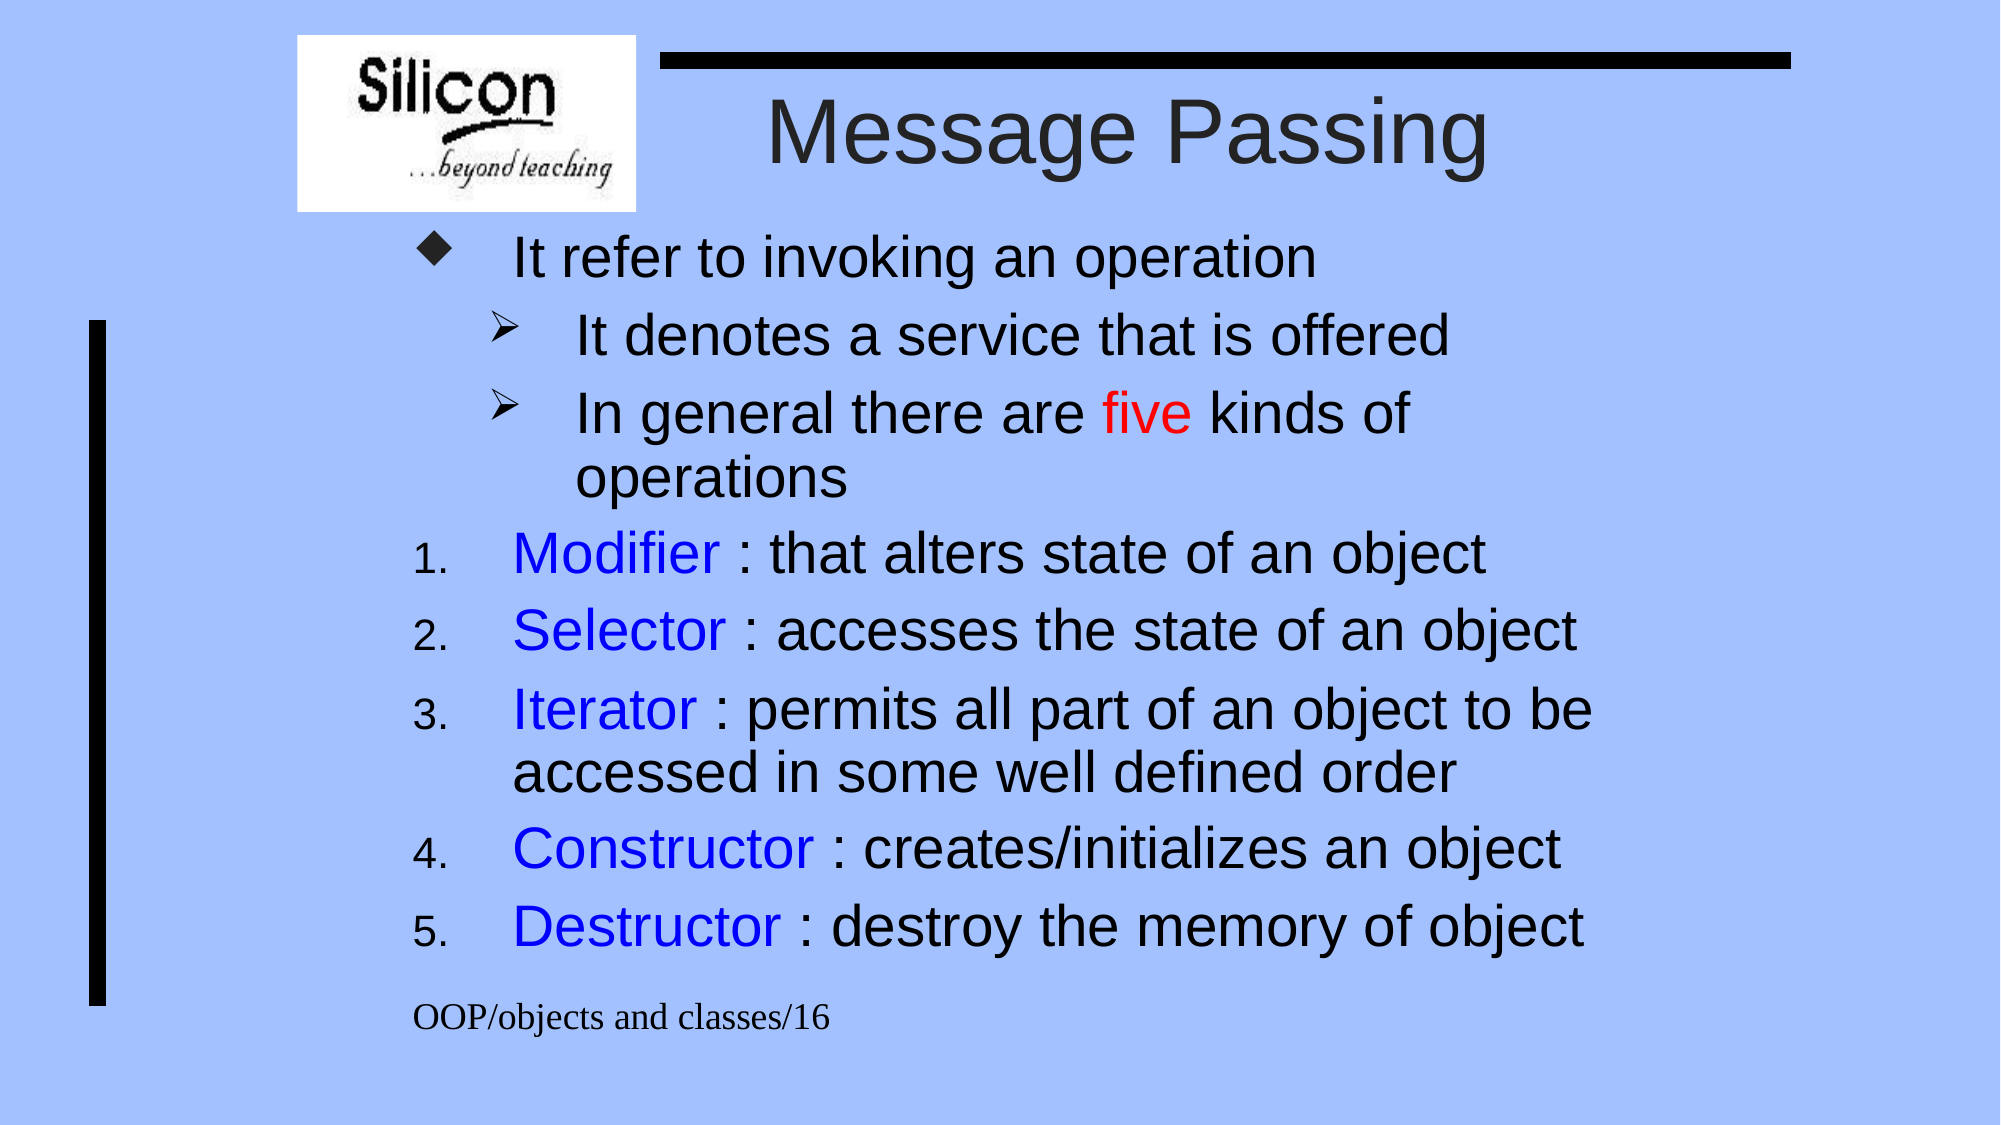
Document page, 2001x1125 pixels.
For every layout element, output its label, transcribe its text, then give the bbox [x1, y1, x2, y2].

text_box [297, 35, 637, 212]
text_box It refer to invoking an operation It denotes a service that is offered In general there are five kinds of operations Modifier : that alters state of an object Selector : accesses the state of an object Iterator : permits all part of an object to be accessed in some well defined order Constructor : creates/initializes an object Destructor : destroy the memory of object OOP/objects and classes/16 [408, 209, 1695, 1114]
title Message Passing [761, 69, 1493, 209]
